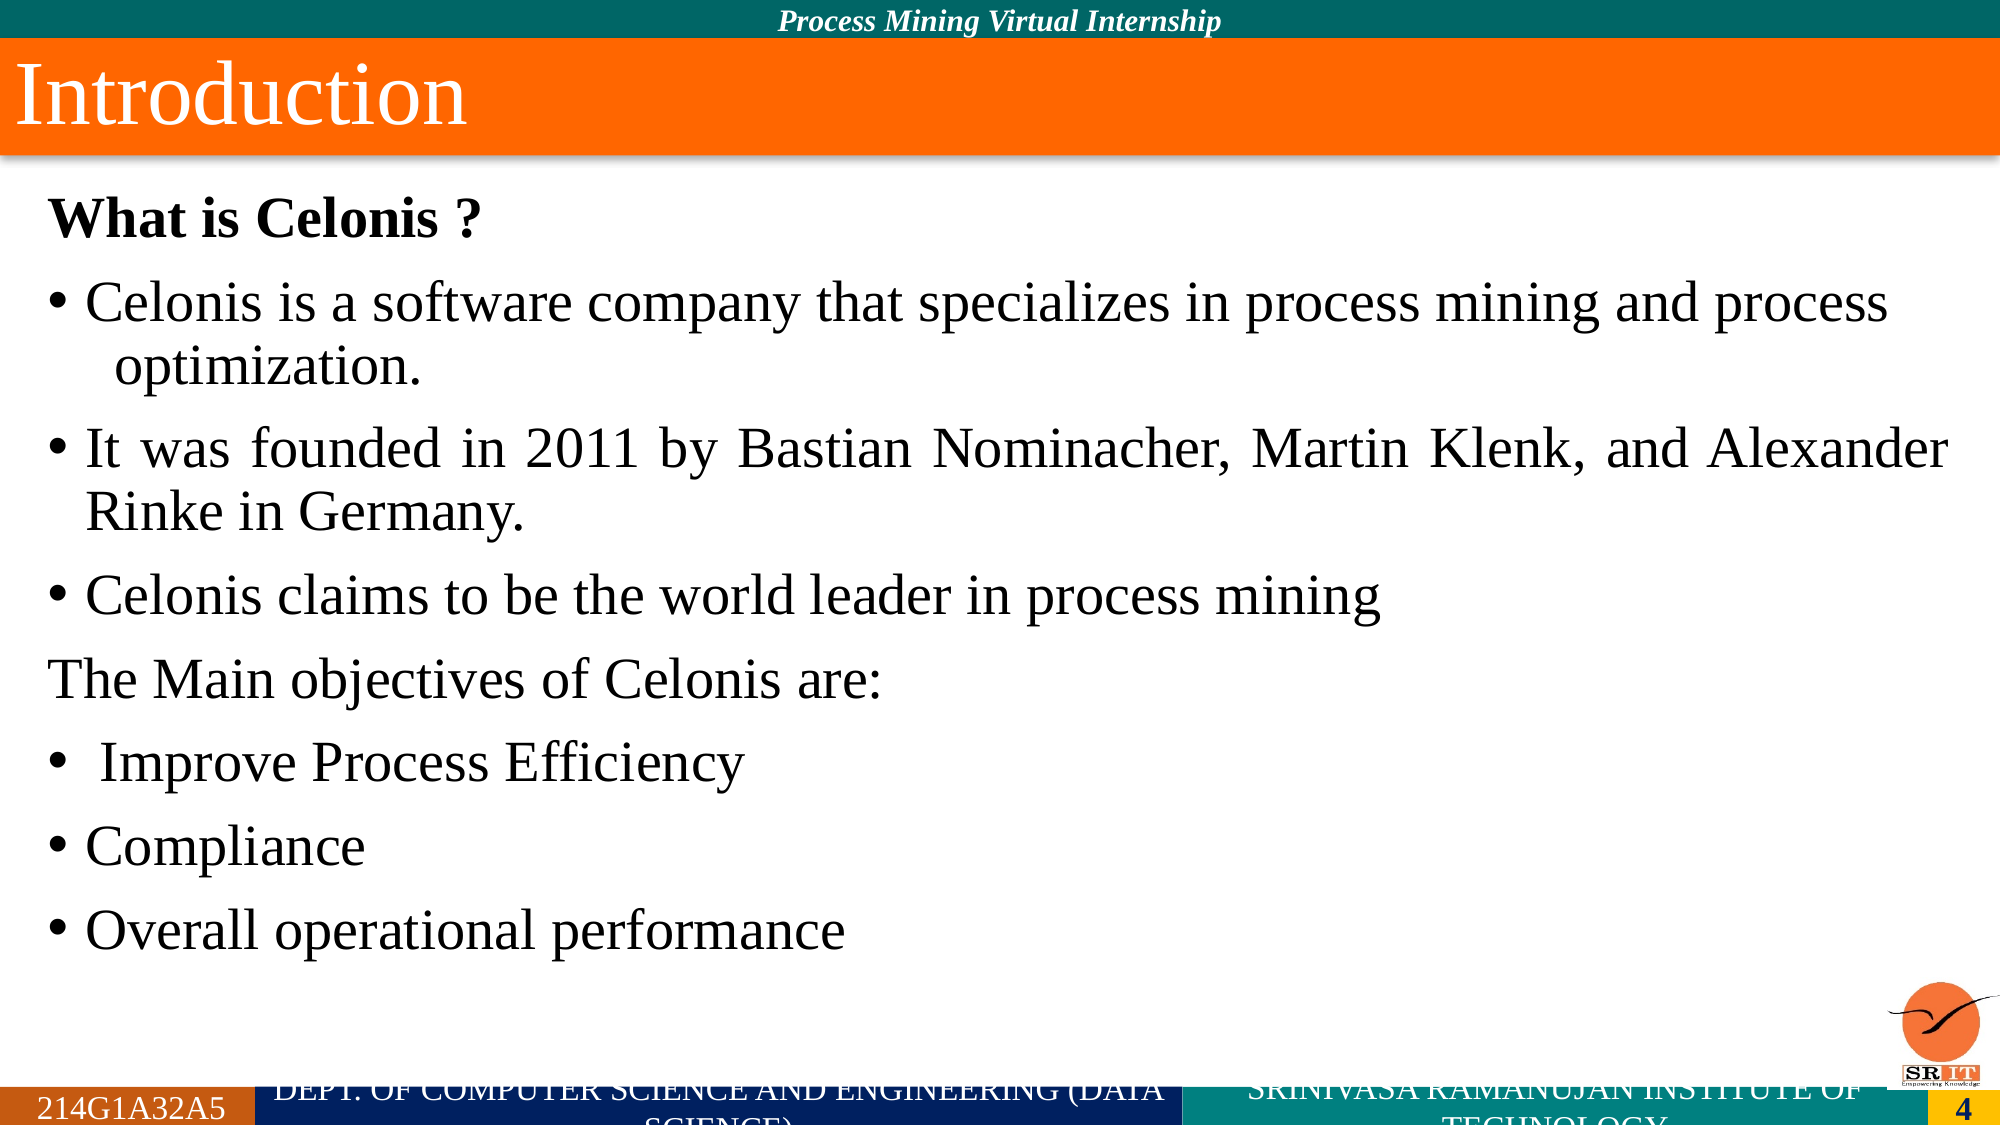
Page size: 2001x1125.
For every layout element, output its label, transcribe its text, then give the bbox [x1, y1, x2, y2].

title Introduction [0, 38, 2000, 156]
list What is Celonis ? Celonis is a software company that specializes in process mining and process optimization. It was founded in 2011 by Bastian Nominacher, Martin Klenk, and Alexander Rinke in Germany. Celonis claims to be the world leader in process mining The Main objectives of Celonis are: Improve Process Efficiency Compliance Overall operational performance [32, 179, 1965, 1087]
picture [1887, 977, 2000, 1090]
